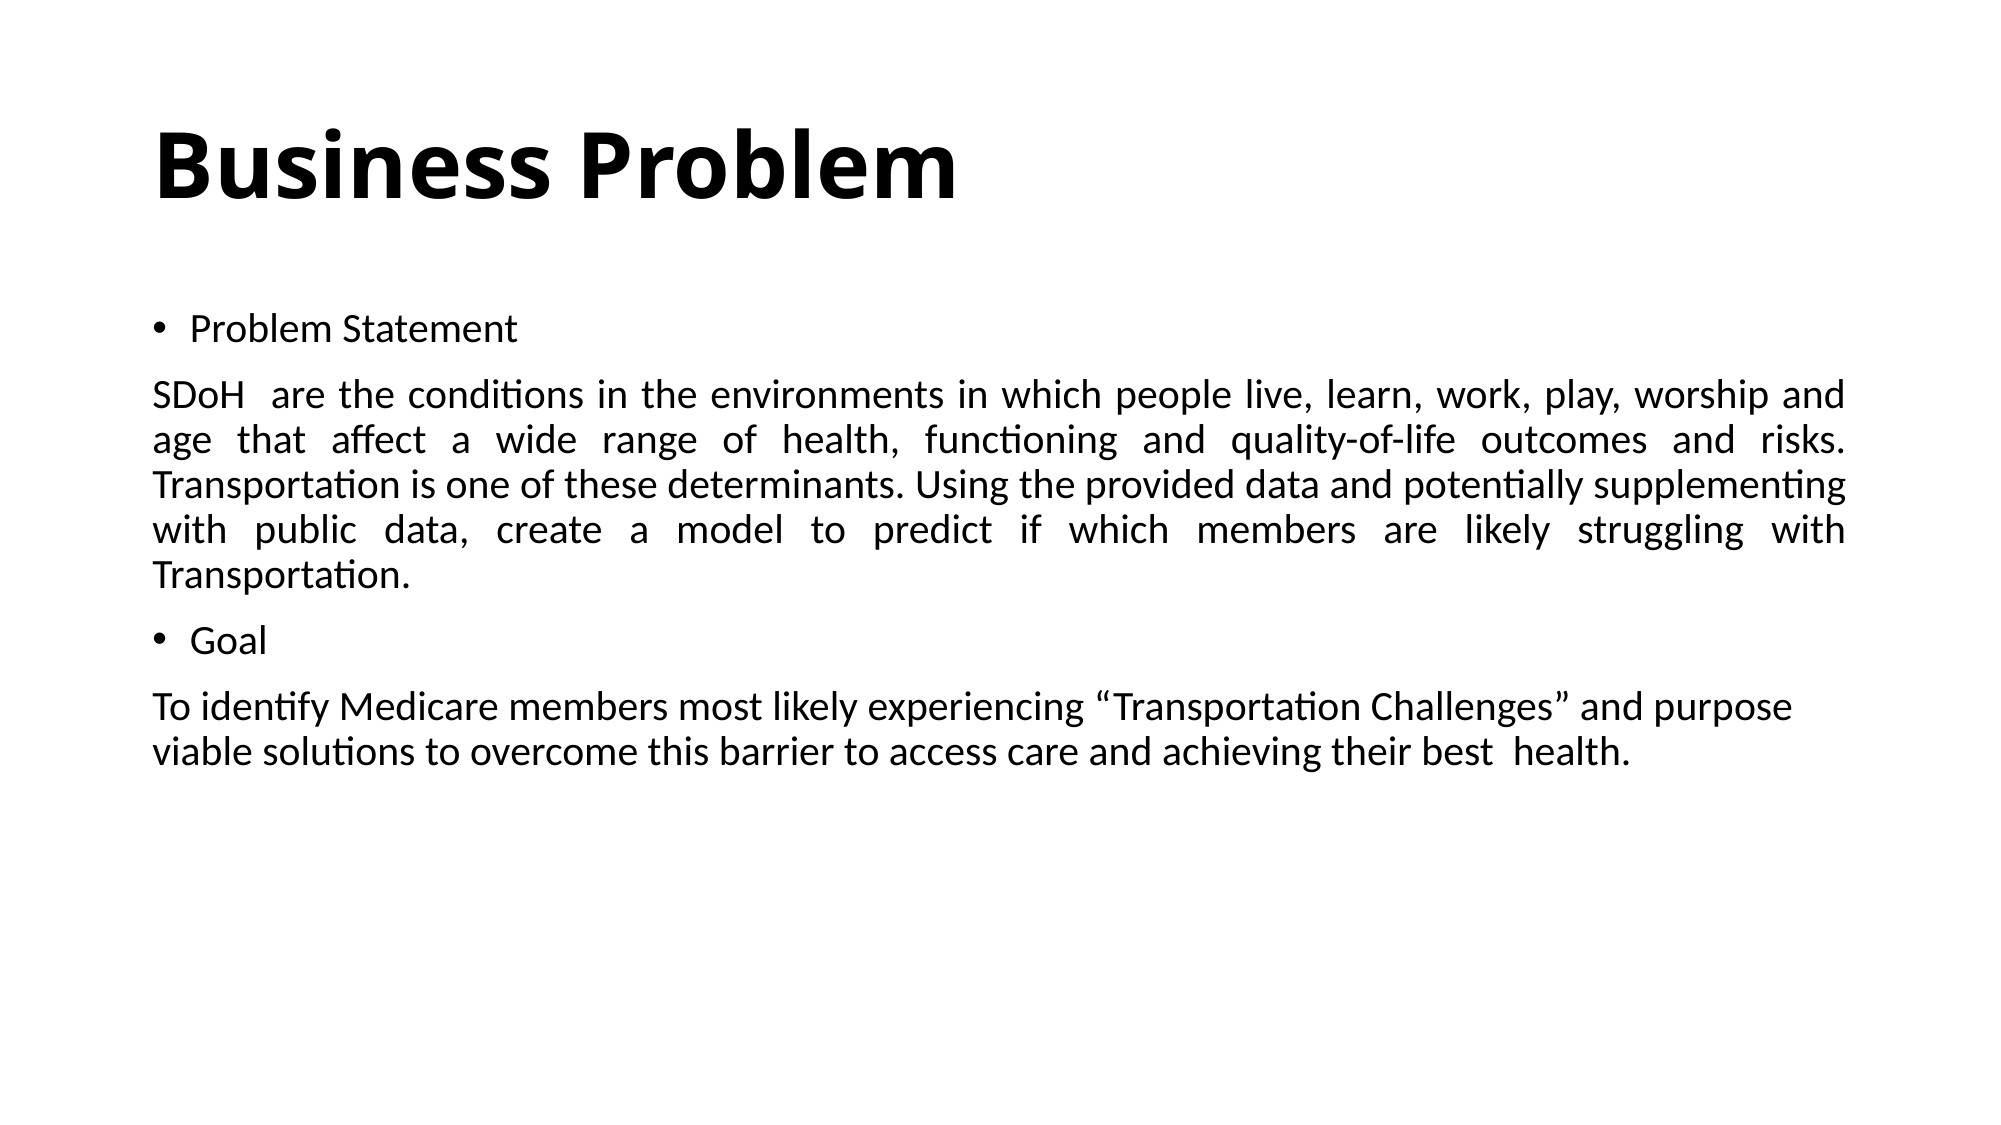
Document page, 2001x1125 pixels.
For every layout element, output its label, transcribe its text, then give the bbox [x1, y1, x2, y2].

title Business Problem [137, 59, 1863, 278]
list Problem Statement SDoH are the conditions in the environments in which people live, learn, work, play, worship and age that affect a wide range of health, functioning and quality-of-life outcomes and risks. Transportation is one of these determinants. Using the provided data and potentially supplementing with public data, create a model to predict if which members are likely struggling with Transportation. Goal To identify Medicare members most likely experiencing “Transportation Challenges” and purpose viable solutions to overcome this barrier to access care and achieving their best health. [137, 299, 1863, 1014]
